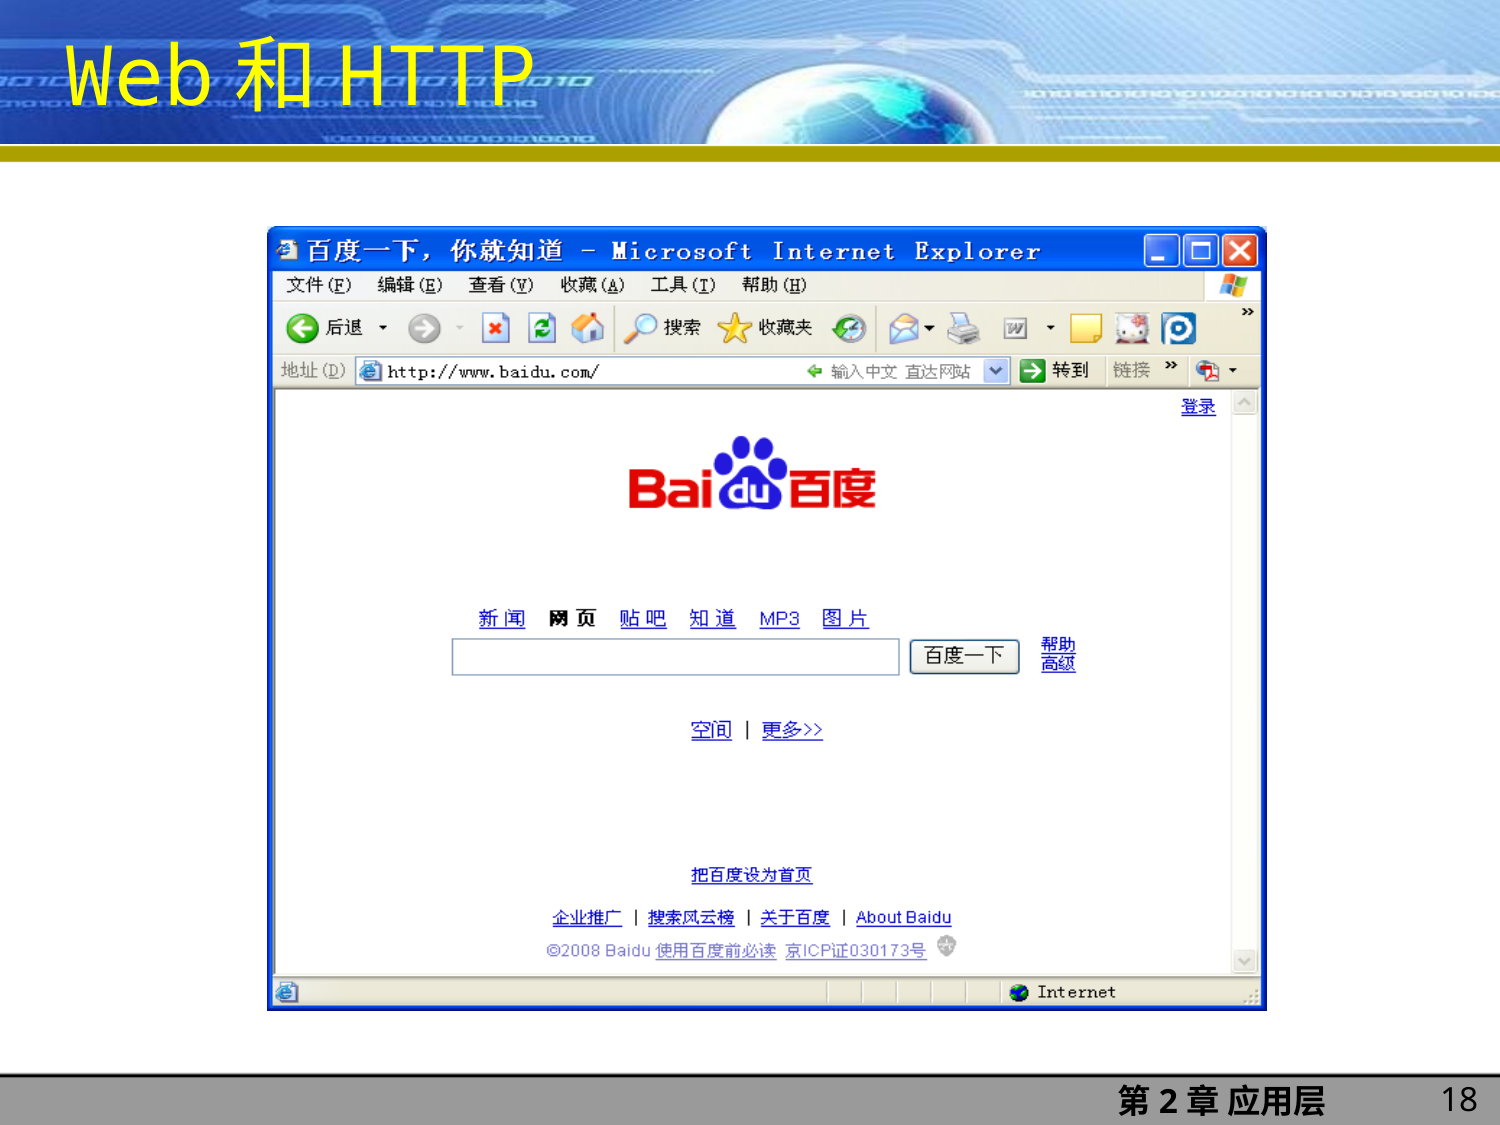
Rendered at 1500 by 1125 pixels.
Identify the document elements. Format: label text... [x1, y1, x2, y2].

slide_number 18 [1353, 1070, 1494, 1123]
picture [0, 0, 1500, 1125]
text_box Web和HTTP [0, 0, 1466, 145]
